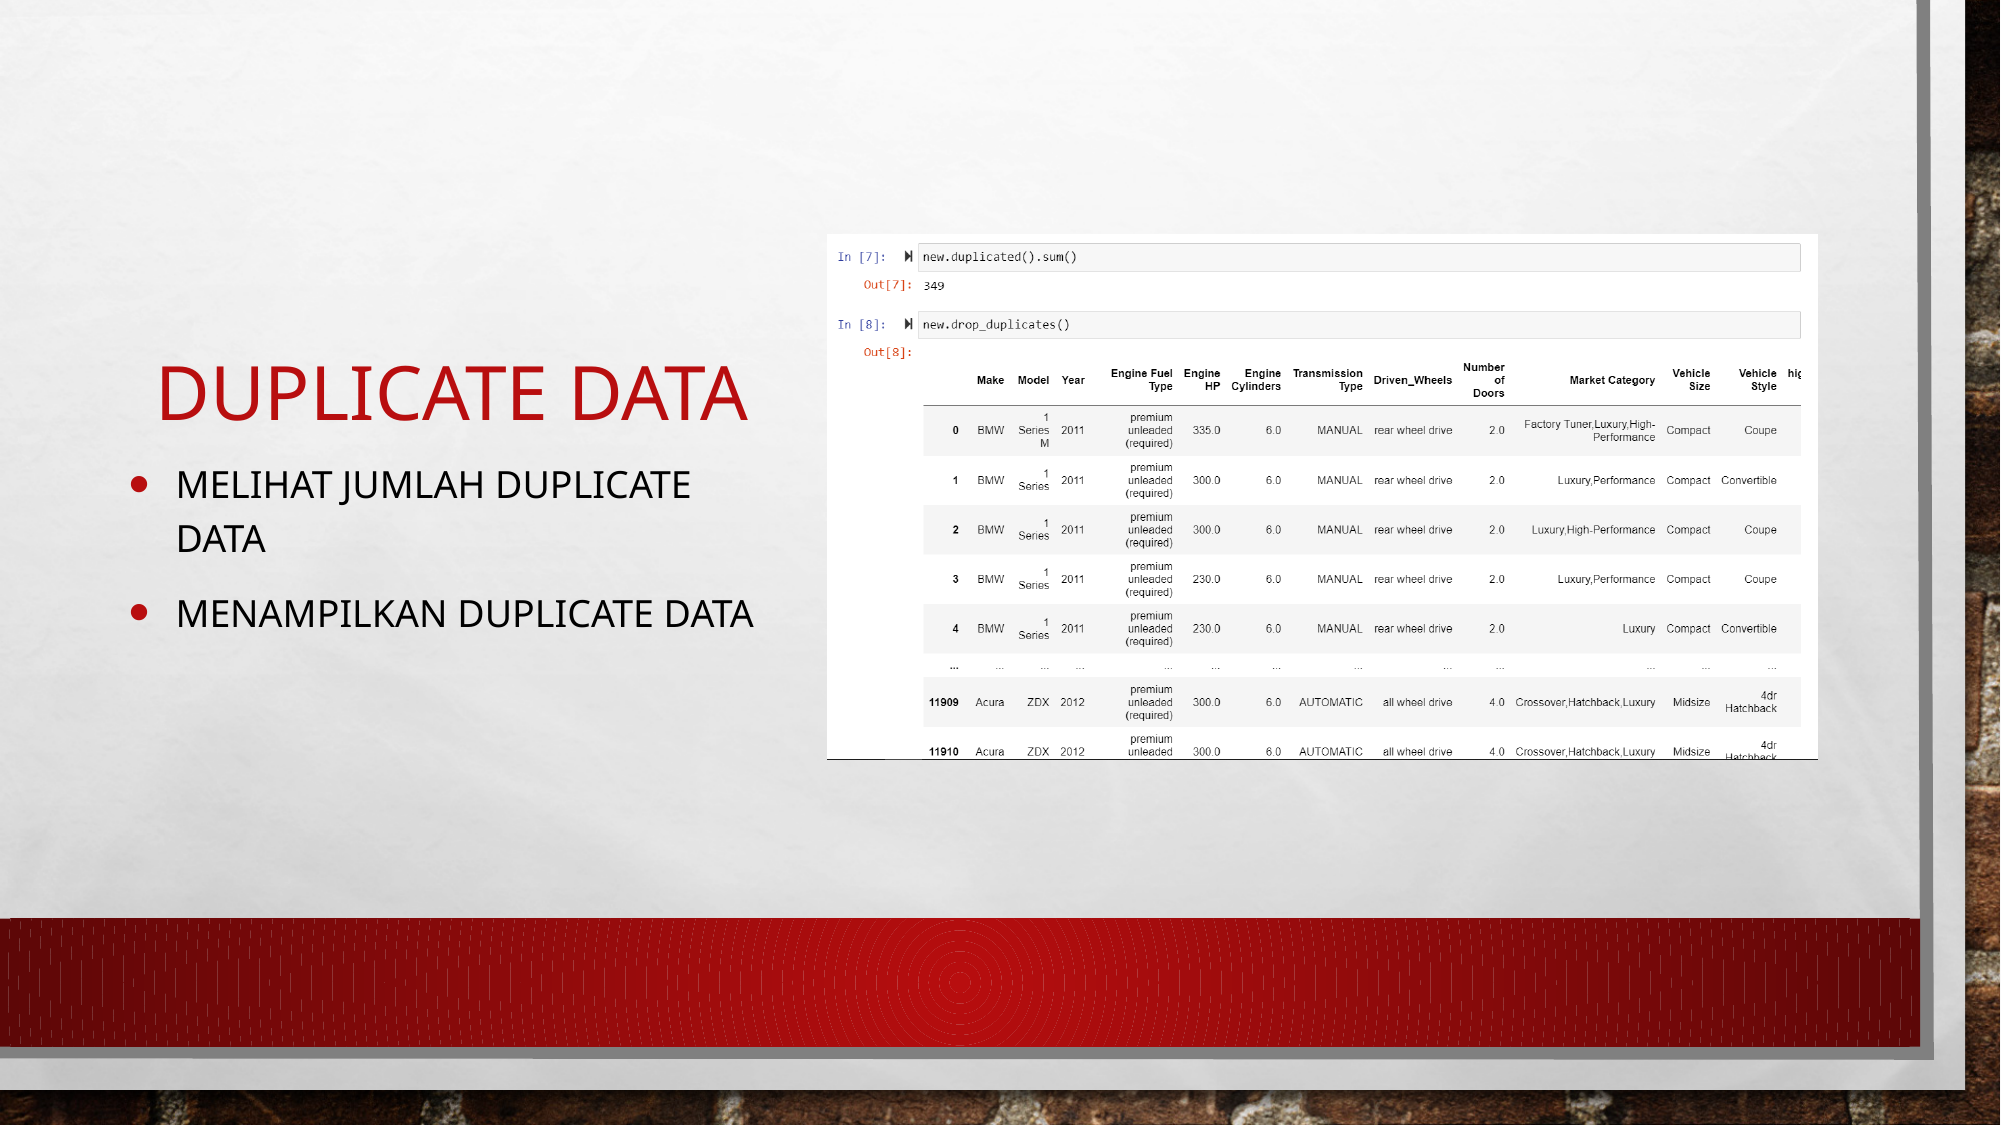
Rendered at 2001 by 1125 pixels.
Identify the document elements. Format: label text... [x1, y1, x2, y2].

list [827, 234, 1818, 760]
picture [0, 0, 2000, 1125]
title Duplicate data [113, 112, 791, 444]
list Melihat jumlah duplicate data Menampilkan duplicate data [113, 444, 791, 882]
